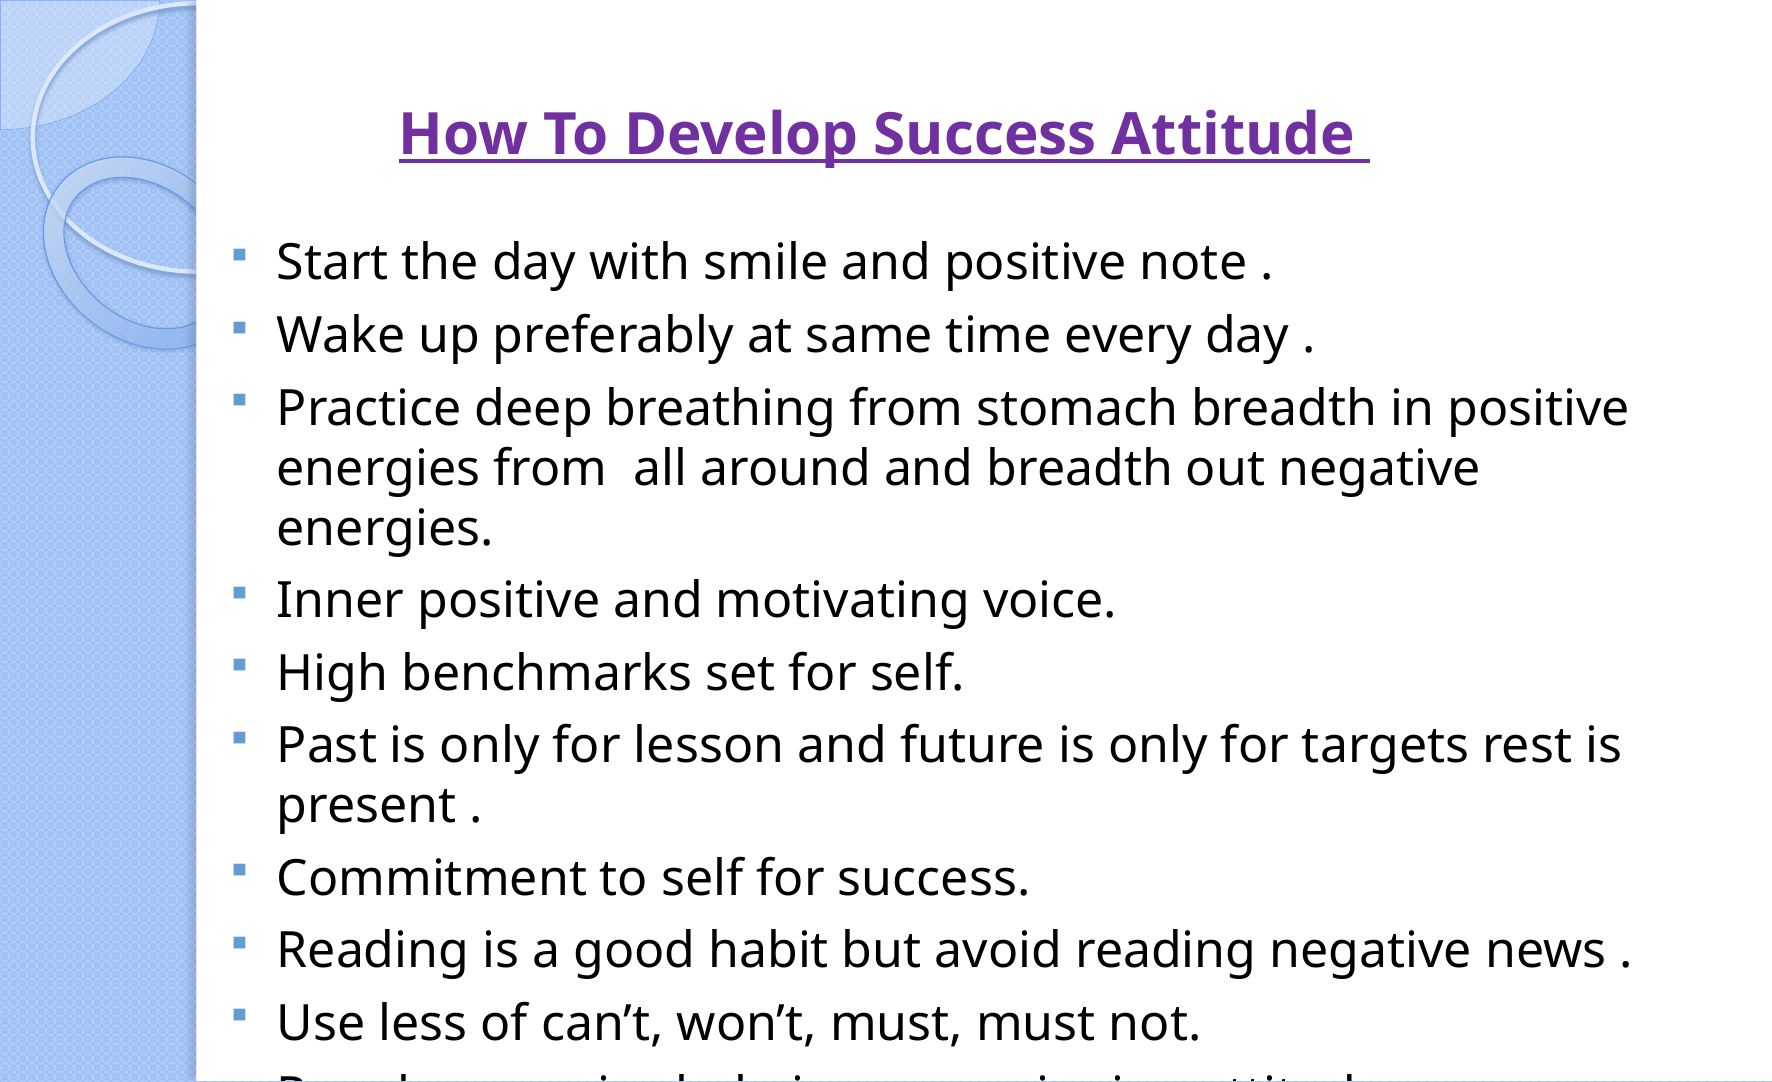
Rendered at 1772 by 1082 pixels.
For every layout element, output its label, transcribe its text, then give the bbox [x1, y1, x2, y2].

title How To Develop Success Attitude [216, 41, 1670, 222]
list Start the day with smile and positive note . Wake up preferably at same time every day . Practice deep breathing from stomach breadth in positive energies from all around and breadth out negative energies. Inner positive and motivating voice. High benchmarks set for self. Past is only for lesson and future is only for targets rest is present . Commitment to self for success. Reading is a good habit but avoid reading negative news . Use less of can’t, won’t, must, must not. Regular exercise help improve winning attitude . [202, 222, 1666, 1061]
